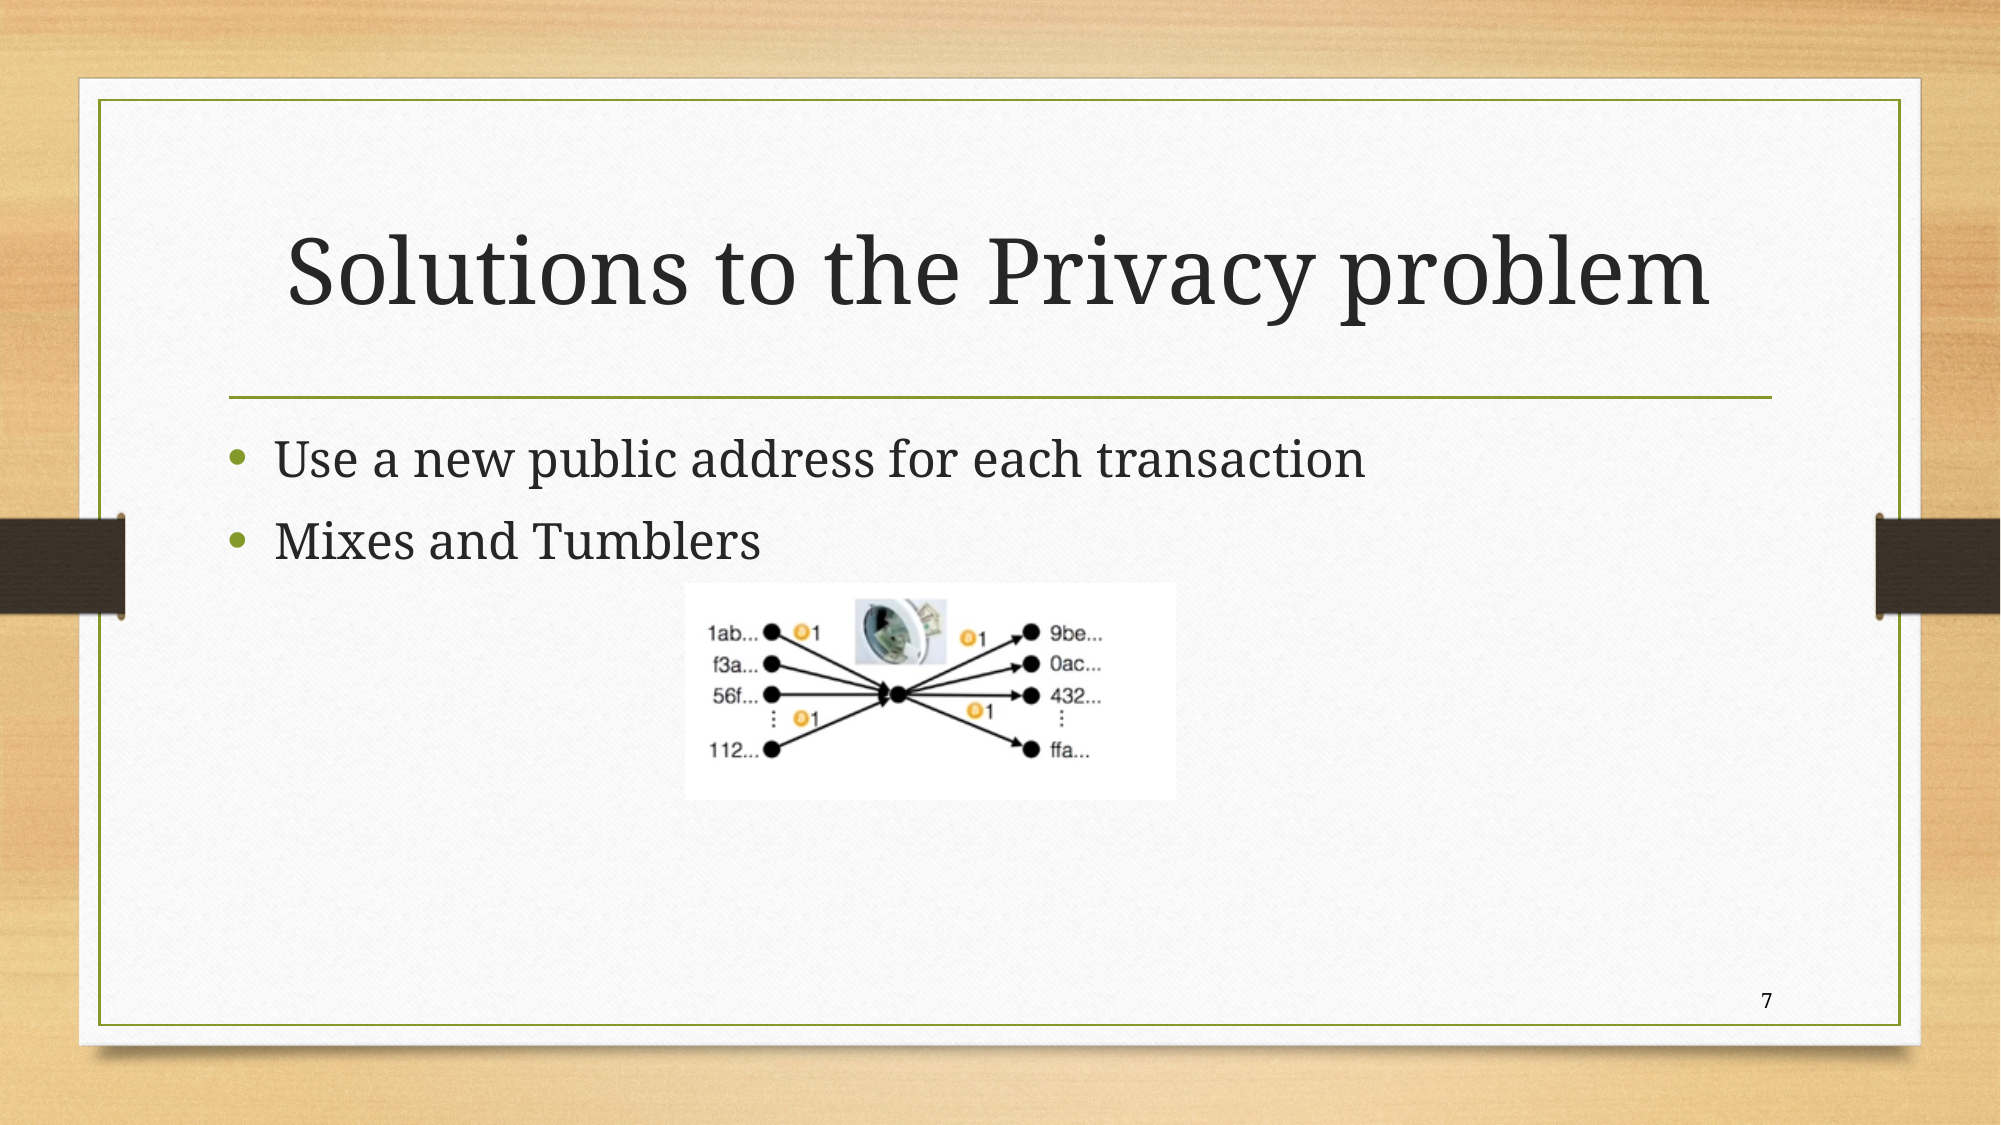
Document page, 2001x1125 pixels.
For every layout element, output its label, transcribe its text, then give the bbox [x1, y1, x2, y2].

slide_number 7 [1698, 979, 1788, 1025]
picture [0, 0, 2001, 1125]
title Solutions to the Privacy problem [212, 161, 1788, 375]
list Use a new public address for each transaction Mixes and Tumblers [212, 419, 1788, 964]
